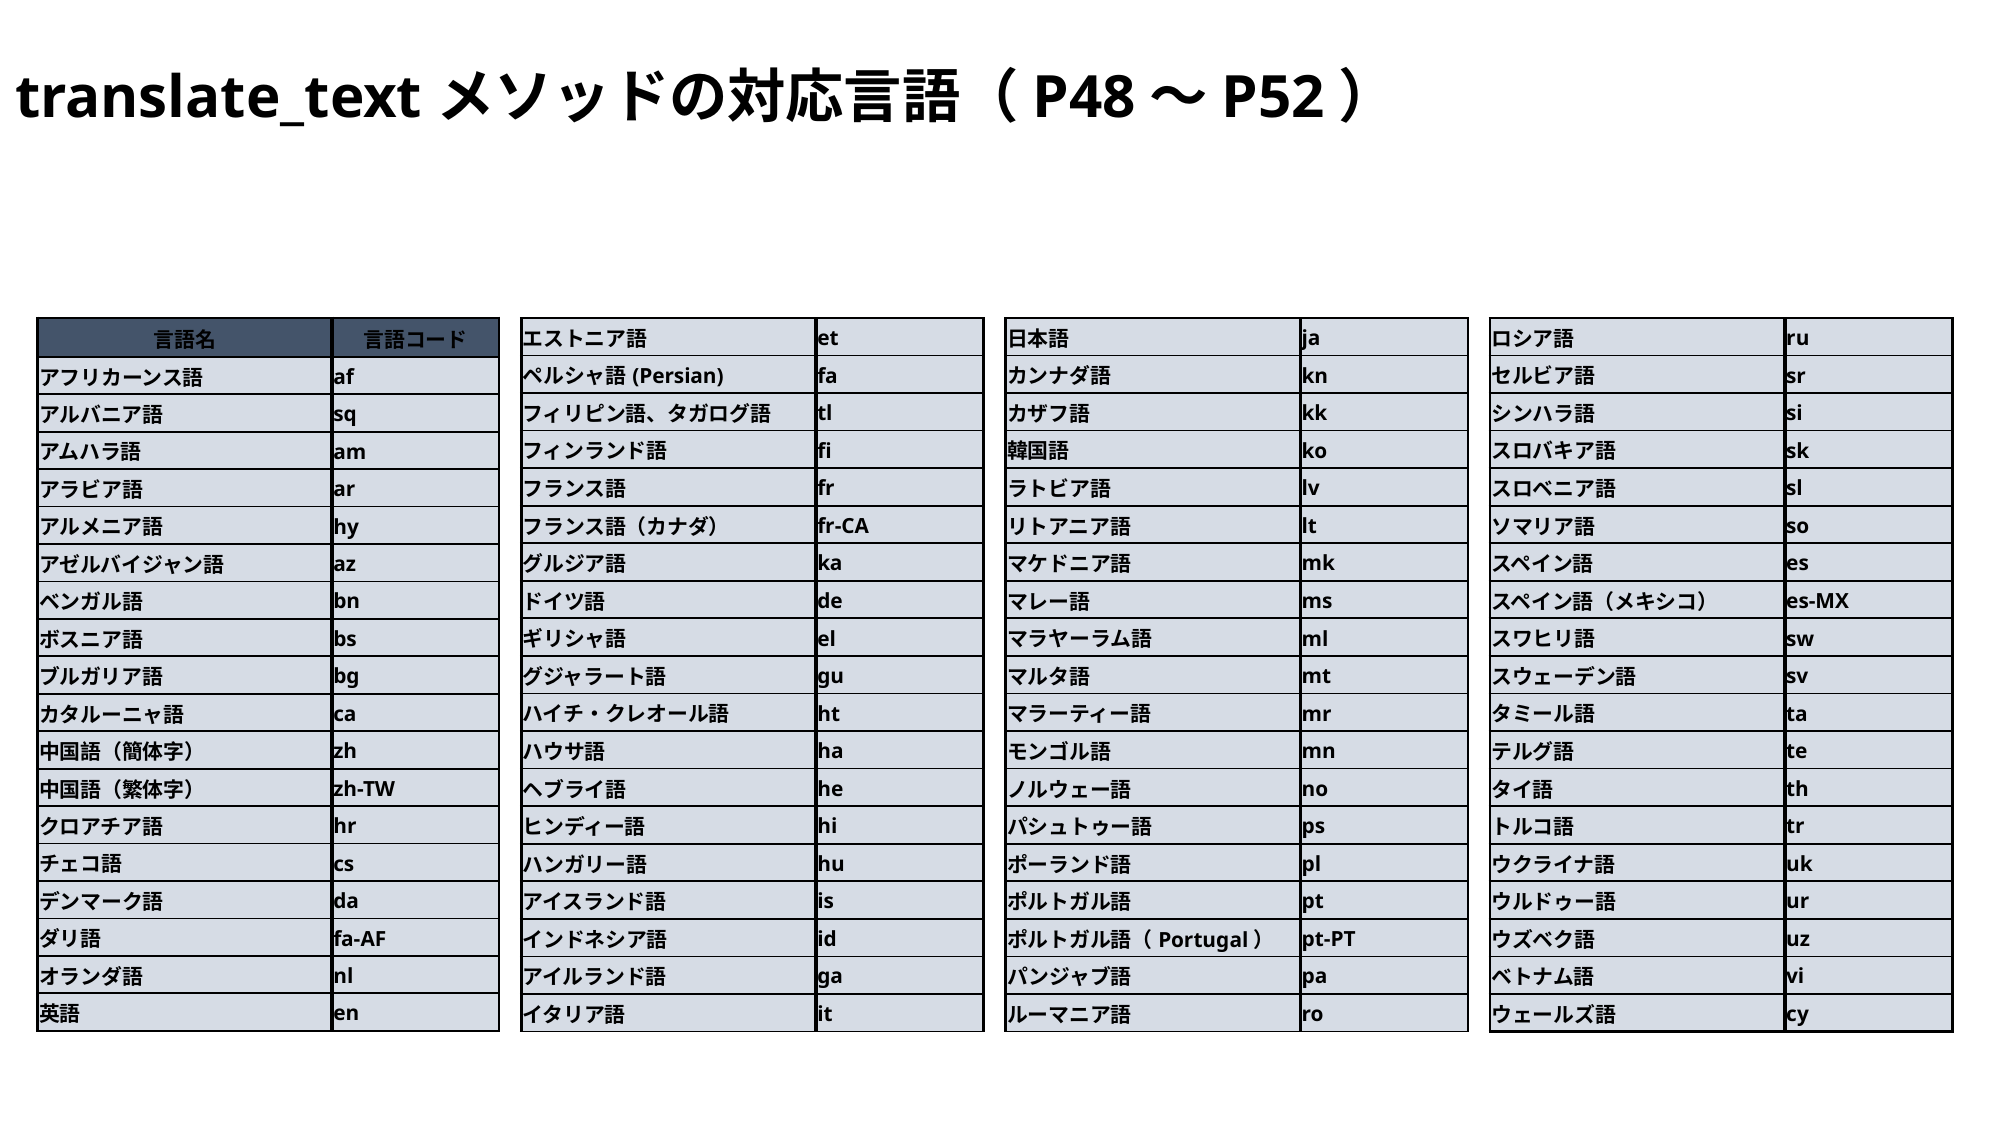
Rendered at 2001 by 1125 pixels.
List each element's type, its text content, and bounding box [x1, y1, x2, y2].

table_cell fr-CA [818, 507, 982, 542]
table_cell ブルガリア語 [39, 657, 330, 693]
table_cell アイスランド語 [523, 882, 814, 918]
table_cell zh [334, 732, 498, 768]
table_cell fa-AF [334, 919, 498, 955]
table_cell アルメニア語 [39, 507, 330, 543]
table_cell ウルドゥー語 [1491, 882, 1783, 918]
table_cell vi [1787, 957, 1951, 993]
table_cell he [818, 769, 982, 805]
table_cell マラヤーラム語 [1007, 619, 1299, 655]
table_cell ml [1302, 619, 1467, 655]
table_cell ベトナム語 [1491, 957, 1783, 993]
table_cell pl [1302, 845, 1467, 880]
table_cell マラーティー語 [1007, 694, 1299, 730]
table_cell ラトビア語 [1007, 469, 1299, 505]
table_cell de [818, 582, 982, 617]
table_cell クロアチア語 [39, 807, 330, 843]
table_cell ht [818, 694, 982, 730]
table_cell ur [1787, 882, 1951, 918]
table_cell アムハラ語 [39, 433, 330, 468]
table_cell si [1787, 394, 1951, 430]
table_cell tl [818, 394, 982, 430]
table_cell is [818, 882, 982, 918]
table_cell グジャラート語 [523, 657, 814, 693]
table_cell アルバニア語 [39, 395, 330, 431]
title translate_textメソッドの対応言語（P48～P52） [0, 59, 1482, 138]
table_cell ポーランド語 [1007, 845, 1299, 880]
table_cell スペイン語 [1491, 544, 1783, 580]
table_cell ダリ語 [39, 919, 330, 955]
table_cell am [334, 433, 498, 468]
table_header 言語コード [334, 319, 498, 356]
table_cell ポルトガル語（Portugal） [1007, 920, 1299, 956]
table_cell ハンガリー語 [523, 845, 814, 880]
table_cell ウェールズ語 [1491, 995, 1783, 1030]
table_cell ベンガル語 [39, 582, 330, 618]
table_cell 中国語（簡体字） [39, 732, 330, 768]
table_cell スペイン語（メキシコ） [1491, 582, 1783, 617]
table_cell スウェーデン語 [1491, 657, 1783, 693]
table_cell ro [1302, 995, 1467, 1031]
table_cell mt [1302, 657, 1467, 693]
table_cell sv [1787, 657, 1951, 693]
table_cell fi [818, 431, 982, 467]
table_cell bn [334, 582, 498, 618]
table_cell ハイチ・クレオール語 [523, 694, 814, 730]
table_cell ヘブライ語 [523, 769, 814, 805]
table_cell sw [1787, 619, 1951, 655]
table_cell th [1787, 769, 1951, 805]
table_cell ka [818, 544, 982, 580]
table_cell uz [1787, 920, 1951, 956]
table_cell gu [818, 657, 982, 693]
table_cell スロバキア語 [1491, 431, 1783, 467]
table_cell lt [1302, 507, 1467, 542]
table_cell sk [1787, 431, 1951, 467]
table_cell イタリア語 [523, 995, 814, 1031]
table_cell カンナダ語 [1007, 356, 1299, 392]
table_cell デンマーク語 [39, 882, 330, 918]
table_cell hi [818, 807, 982, 843]
table_header et [818, 319, 982, 355]
table_cell スロベニア語 [1491, 469, 1783, 505]
table_cell インドネシア語 [523, 920, 814, 956]
table_cell ポルトガル語 [1007, 882, 1299, 918]
table_cell トルコ語 [1491, 807, 1783, 843]
table_cell テルグ語 [1491, 732, 1783, 768]
table_cell fa [818, 356, 982, 392]
table_header ru [1787, 319, 1951, 355]
table_cell ウクライナ語 [1491, 845, 1783, 880]
table_cell アフリカーンス語 [39, 358, 330, 393]
table_cell es-MX [1787, 582, 1951, 617]
table_cell kk [1302, 394, 1467, 430]
table_cell mk [1302, 544, 1467, 580]
table_cell el [818, 619, 982, 655]
table_cell ga [818, 957, 982, 993]
table_cell モンゴル語 [1007, 732, 1299, 768]
table_cell ハウサ語 [523, 732, 814, 768]
table_cell タイ語 [1491, 769, 1783, 805]
table_cell ボスニア語 [39, 620, 330, 655]
table_cell ca [334, 695, 498, 730]
table_cell az [334, 545, 498, 581]
table_cell da [334, 882, 498, 918]
table_header ロシア語 [1491, 319, 1783, 355]
table_cell cs [334, 844, 498, 880]
table_cell グルジア語 [523, 544, 814, 580]
table_cell 英語 [39, 994, 330, 1030]
table_cell カザフ語 [1007, 394, 1299, 430]
table_cell 中国語（繁体字） [39, 770, 330, 805]
table_cell アラビア語 [39, 470, 330, 506]
table_cell ps [1302, 807, 1467, 843]
table_header エストニア語 [523, 319, 814, 355]
table_cell no [1302, 769, 1467, 805]
table_cell チェコ語 [39, 844, 330, 880]
table_cell pt-PT [1302, 920, 1467, 956]
table_cell hr [334, 807, 498, 843]
table_cell pt [1302, 882, 1467, 918]
table_cell mr [1302, 694, 1467, 730]
table_cell カタルーニャ語 [39, 695, 330, 730]
table_cell tr [1787, 807, 1951, 843]
table_cell ペルシャ語(Persian) [523, 356, 814, 392]
table_cell uk [1787, 845, 1951, 880]
table_cell lv [1302, 469, 1467, 505]
table_cell it [818, 995, 982, 1031]
table_cell sr [1787, 356, 1951, 392]
table_cell kn [1302, 356, 1467, 392]
table_cell タミール語 [1491, 694, 1783, 730]
table_cell パシュトゥー語 [1007, 807, 1299, 843]
table_cell bs [334, 620, 498, 655]
table_cell so [1787, 507, 1951, 542]
table_cell フィリピン語、タガログ語 [523, 394, 814, 430]
table_cell ギリシャ語 [523, 619, 814, 655]
table_cell te [1787, 732, 1951, 768]
table_cell ヒンディー語 [523, 807, 814, 843]
table_cell bg [334, 657, 498, 693]
table_cell hy [334, 507, 498, 543]
table_cell hu [818, 845, 982, 880]
table_cell es [1787, 544, 1951, 580]
table_cell パンジャブ語 [1007, 957, 1299, 993]
table_cell オランダ語 [39, 957, 330, 992]
table_cell en [334, 994, 498, 1030]
table_cell sq [334, 395, 498, 431]
table_cell アイルランド語 [523, 957, 814, 993]
table_cell ウズベク語 [1491, 920, 1783, 956]
table_cell フランス語（カナダ） [523, 507, 814, 542]
table_cell ルーマニア語 [1007, 995, 1299, 1031]
table_cell ドイツ語 [523, 582, 814, 617]
table_cell シンハラ語 [1491, 394, 1783, 430]
table_cell セルビア語 [1491, 356, 1783, 392]
table_cell フランス語 [523, 469, 814, 505]
table_cell ta [1787, 694, 1951, 730]
table_cell リトアニア語 [1007, 507, 1299, 542]
table_cell ha [818, 732, 982, 768]
table_cell フィンランド語 [523, 431, 814, 467]
table_cell zh-TW [334, 770, 498, 805]
table_header ja [1302, 319, 1467, 355]
table_cell sl [1787, 469, 1951, 505]
table_cell cy [1787, 995, 1951, 1030]
table_cell mn [1302, 732, 1467, 768]
table_header 日本語 [1007, 319, 1299, 355]
table_cell マレー語 [1007, 582, 1299, 617]
table_cell ノルウェー語 [1007, 769, 1299, 805]
table_cell ms [1302, 582, 1467, 617]
table_cell pa [1302, 957, 1467, 993]
table_cell マルタ語 [1007, 657, 1299, 693]
table_cell af [334, 358, 498, 393]
table_cell マケドニア語 [1007, 544, 1299, 580]
table_header 言語名 [39, 319, 330, 356]
table_cell ソマリア語 [1491, 507, 1783, 542]
table_cell 韓国語 [1007, 431, 1299, 467]
table_cell アゼルバイジャン語 [39, 545, 330, 581]
table_cell スワヒリ語 [1491, 619, 1783, 655]
table_cell fr [818, 469, 982, 505]
table_cell ar [334, 470, 498, 506]
table_cell ko [1302, 431, 1467, 467]
table_cell id [818, 920, 982, 956]
table_cell nl [334, 957, 498, 992]
